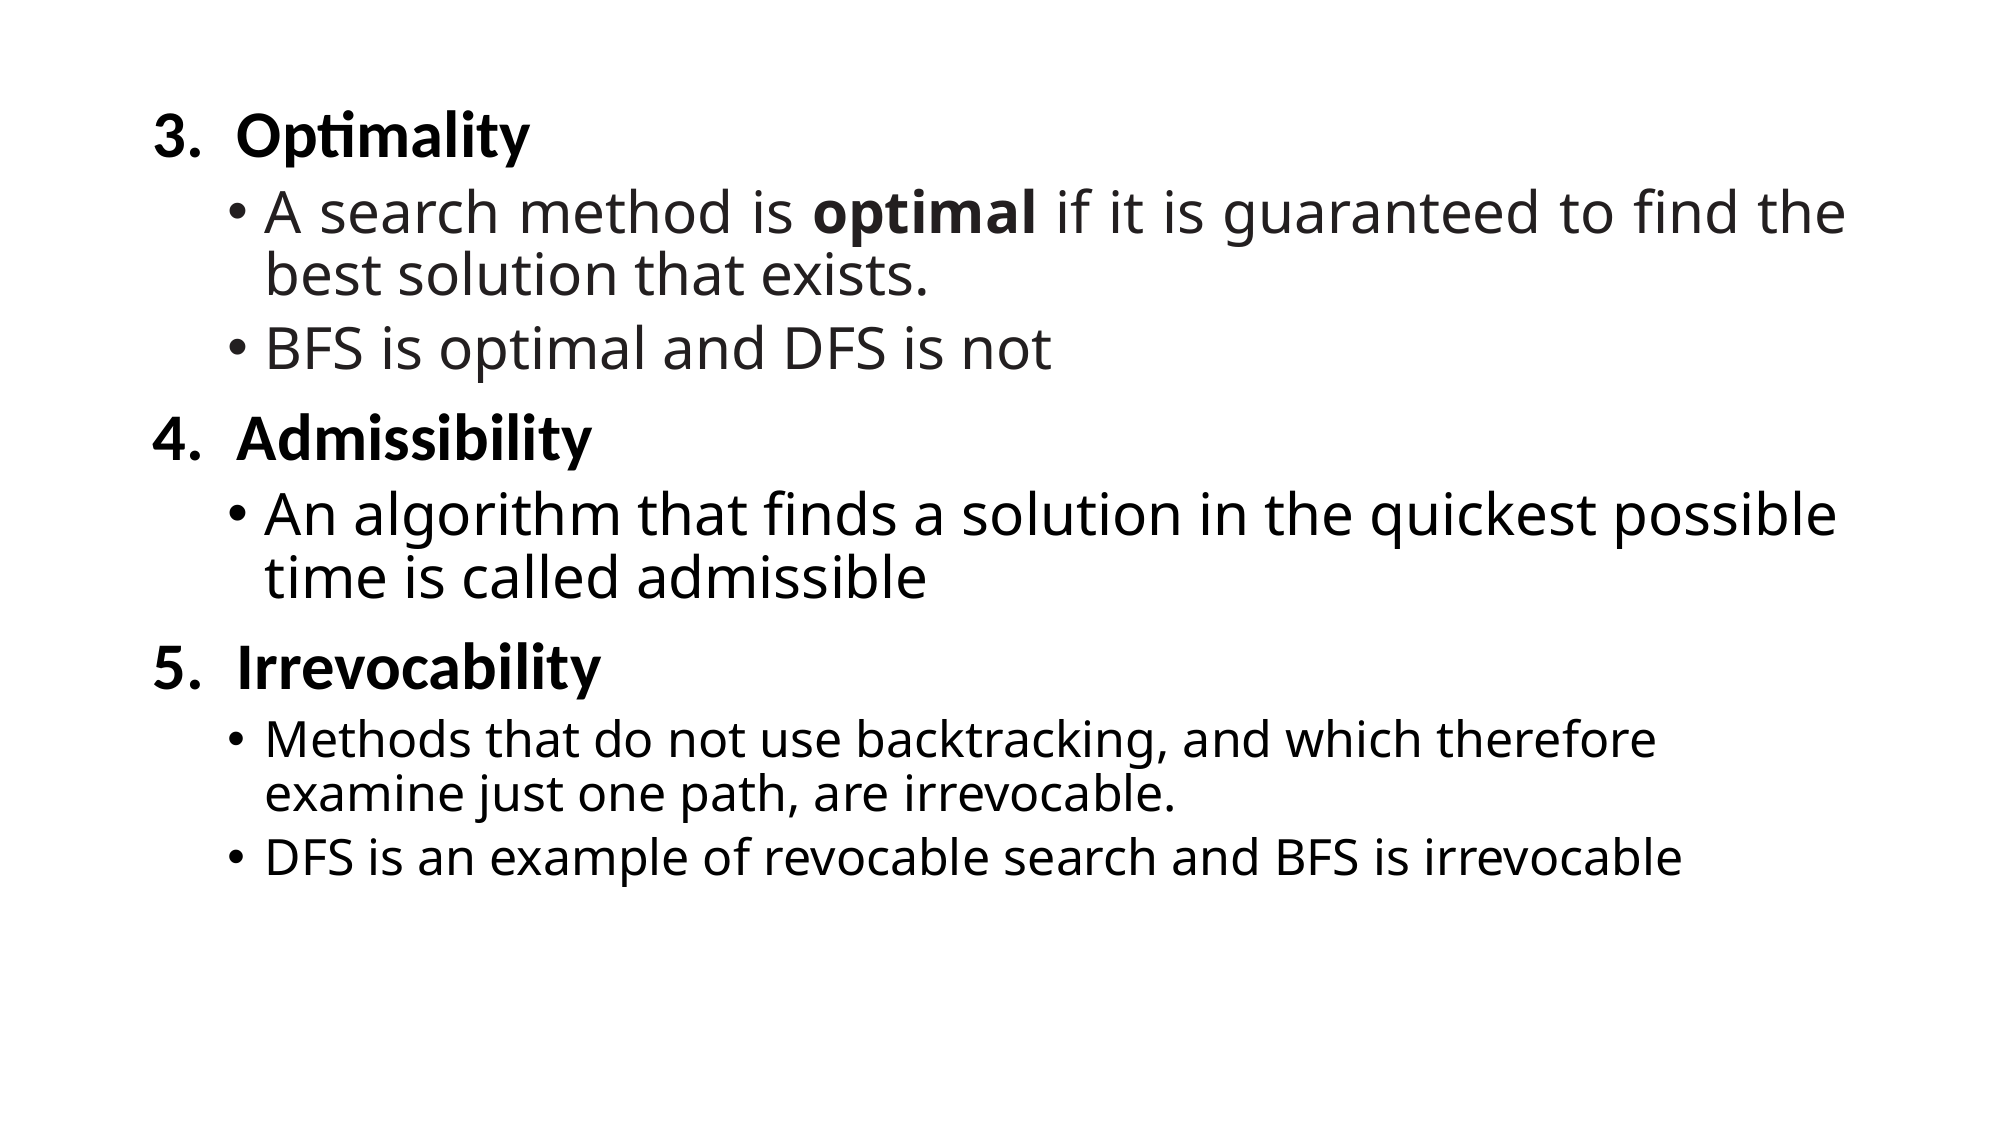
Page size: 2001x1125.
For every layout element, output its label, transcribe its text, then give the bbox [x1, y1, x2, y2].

list Optimality A search method is optimal if it is guaranteed to find the best solution that exists. BFS is optimal and DFS is not Admissibility An algorithm that finds a solution in the quickest possible time is called admissible Irrevocability Methods that do not use backtracking, and which therefore examine just one path, are irrevocable. DFS is an example of revocable search and BFS is irrevocable [137, 92, 1863, 1014]
